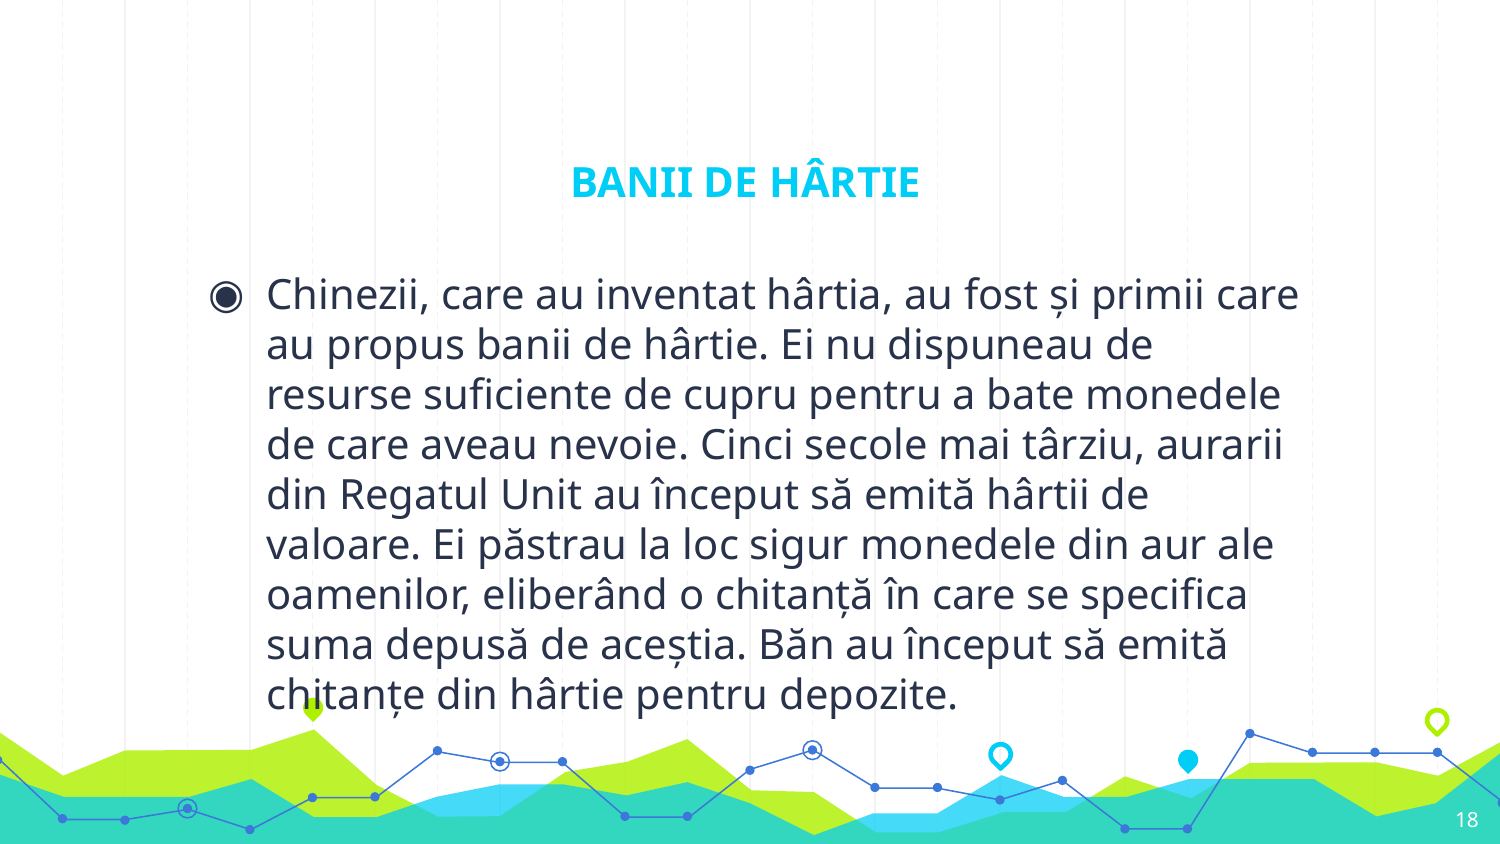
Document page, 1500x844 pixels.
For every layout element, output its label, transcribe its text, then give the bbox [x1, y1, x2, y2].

title BANII DE HÂRTIE [171, 103, 1320, 222]
slide_number 18 [1403, 791, 1494, 844]
list Chinezii, care au inventat hârtia, au fost și primii care au propus banii de hârtie. Ei nu dispuneau de resurse suficiente de cupru pentru a bate monedele de care aveau nevoie. Cinci secole mai târziu, aurarii din Regatul Unit au început să emită hârtii de valoare. Ei păstrau la loc sigur monedele din aur ale oamenilor, eliberând o chitanță în care se specifica suma depusă de aceștia. Băn au început să emită chitanțe din hârtie pentru depozite. [176, 252, 1325, 568]
